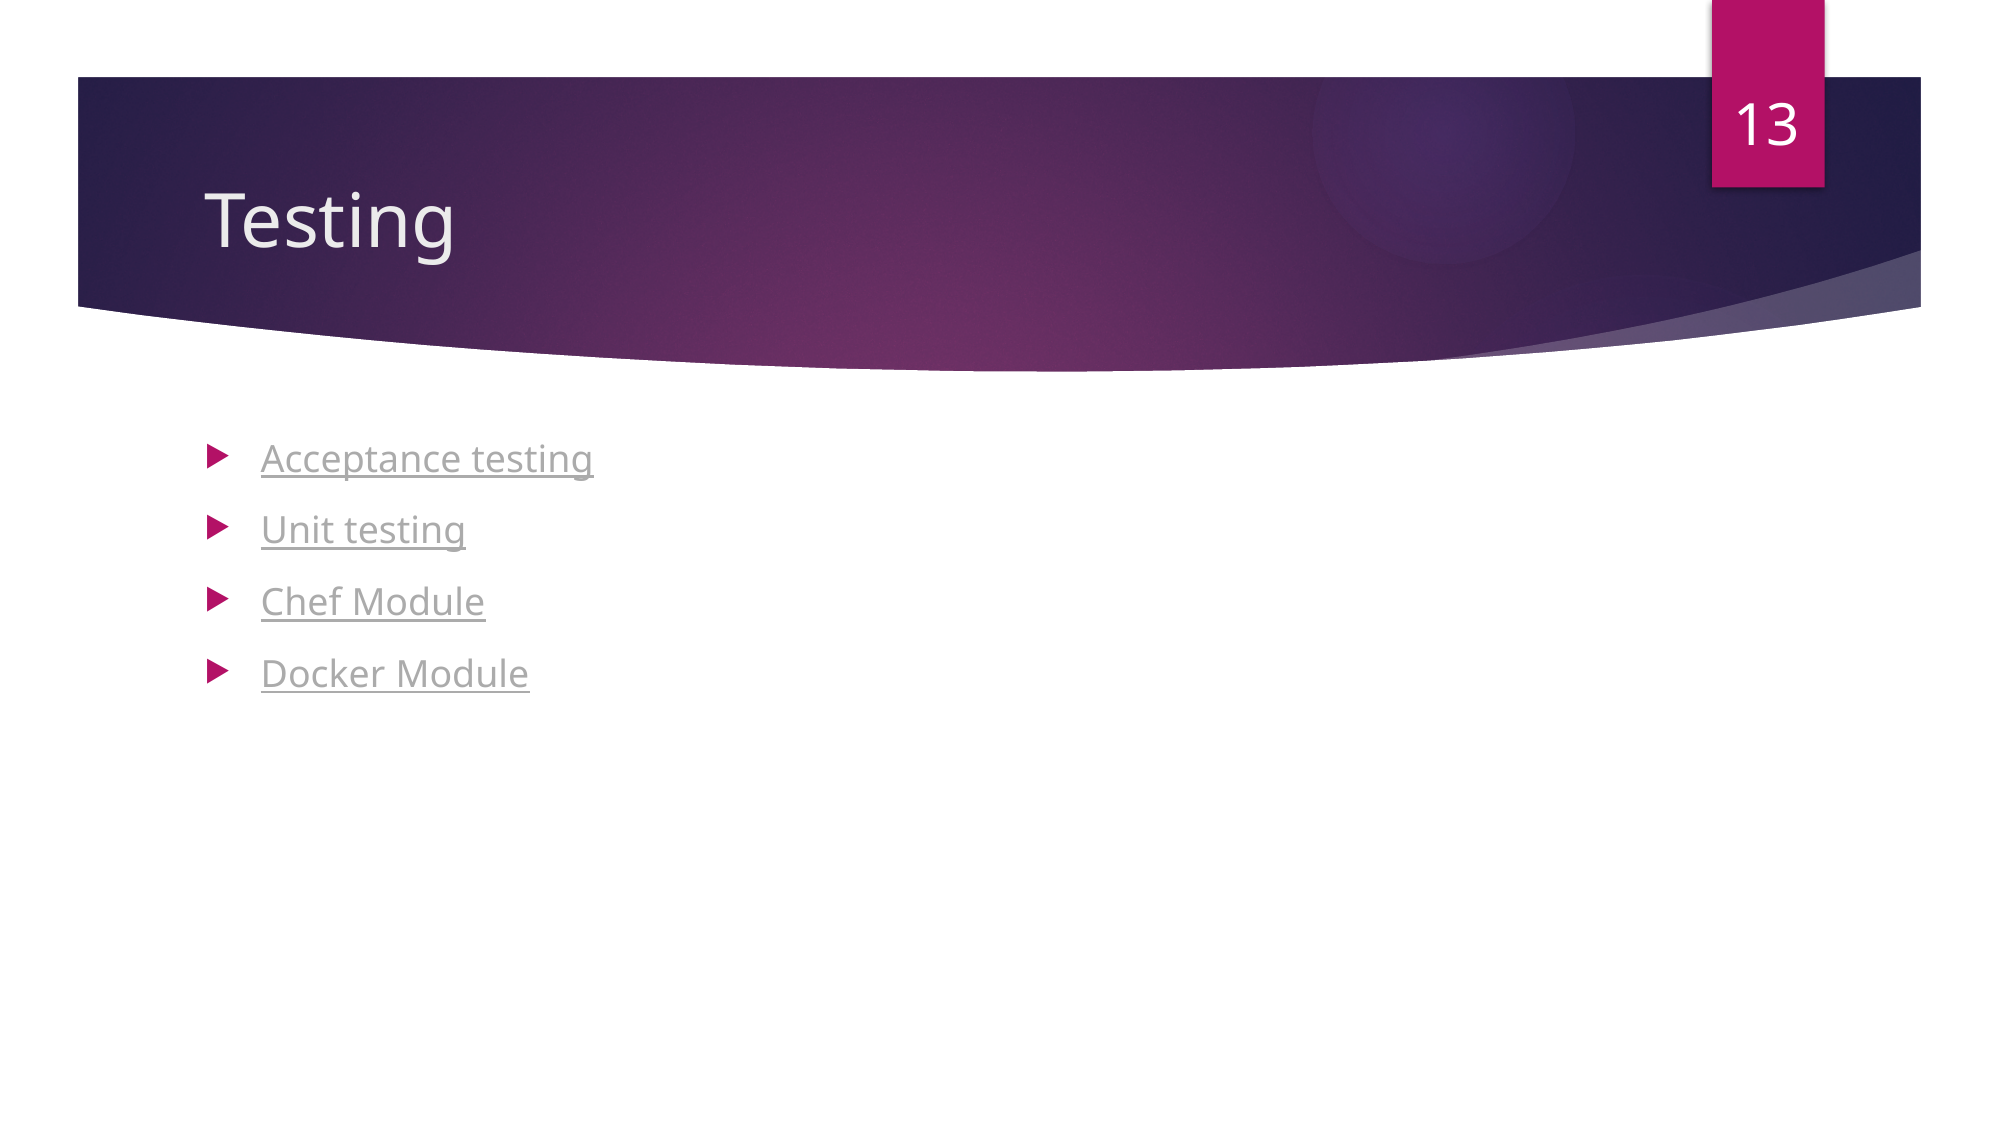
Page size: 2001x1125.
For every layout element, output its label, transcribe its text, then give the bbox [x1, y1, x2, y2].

title Testing [189, 159, 1627, 276]
list Acceptance testing Unit testing Chef Module Docker Module [189, 427, 1638, 988]
slide_number 13 [1698, 48, 1836, 175]
